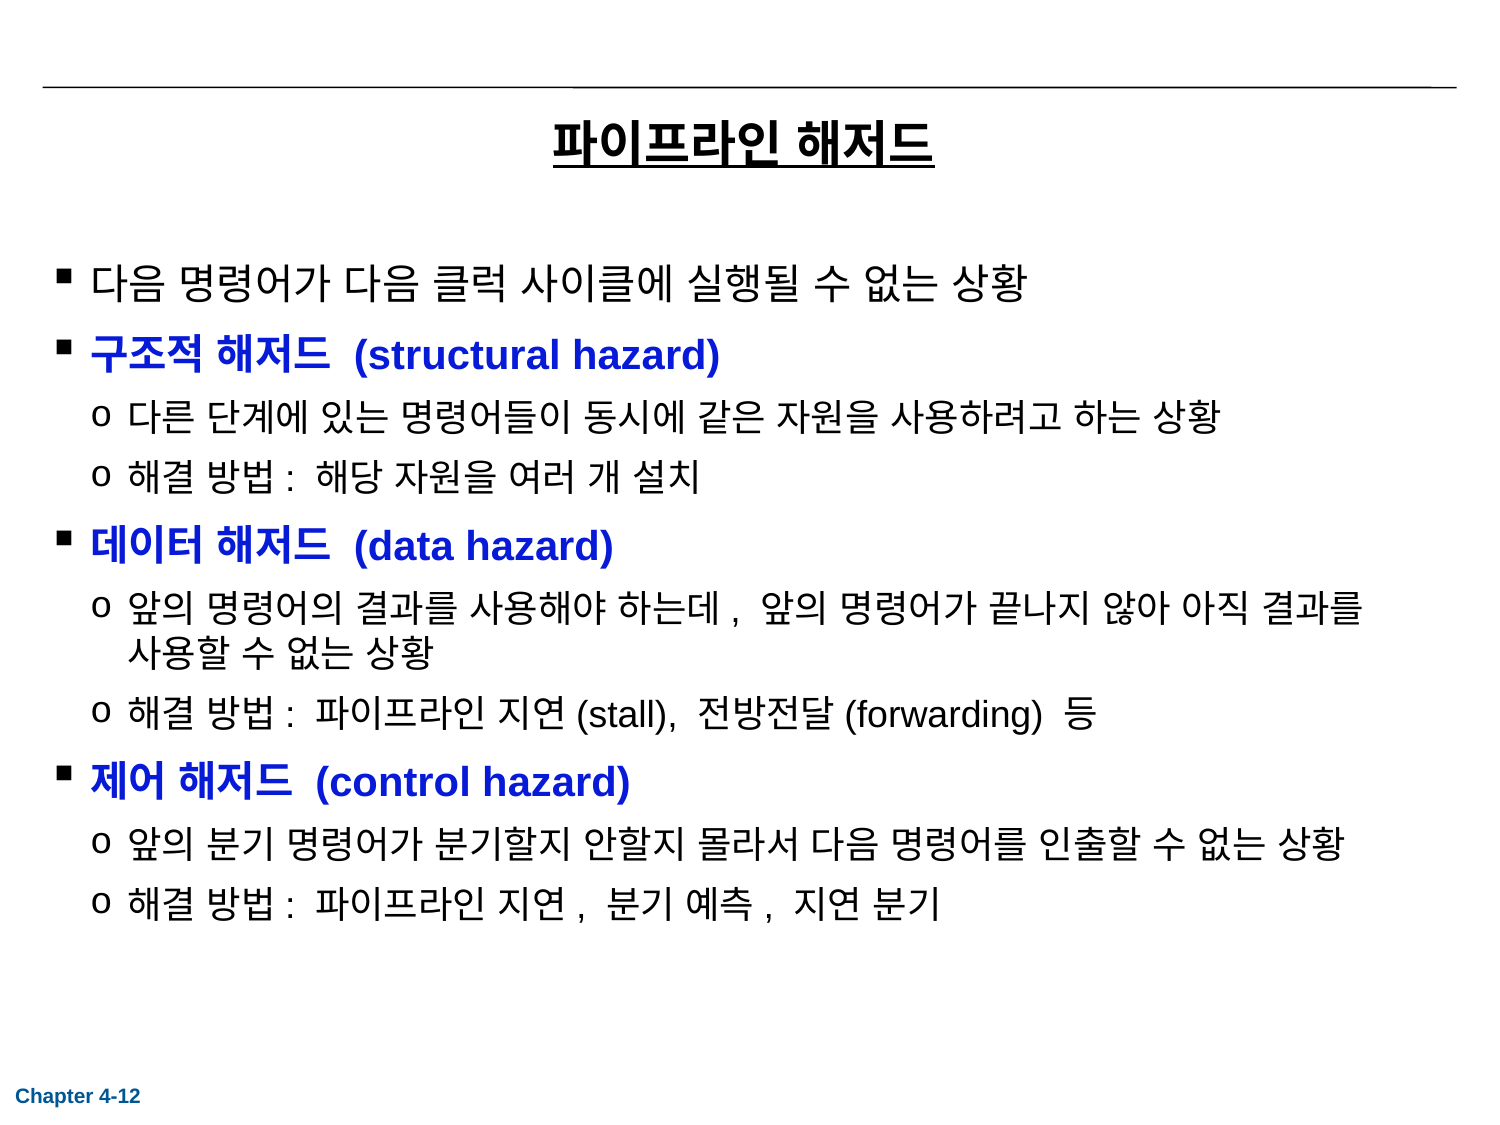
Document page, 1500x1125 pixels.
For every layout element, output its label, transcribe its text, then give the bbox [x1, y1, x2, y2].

slide_number Chapter 4-12 [0, 1074, 275, 1120]
title 파이프라인 해저드 [37, 112, 1450, 213]
list 다음 명령어가 다음 클럭 사이클에 실행될 수 없는 상황 구조적 해저드 (structural hazard) 다른 단계에 있는 명령어들이 동시에 같은 자원을 사용하려고 하는 상황 해결 방법: 해당 자원을 여러 개 설치 데이터 해저드 (data hazard) 앞의 명령어의 결과를 사용해야 하는데, 앞의 명령어가 끝나지 않아 아직 결과를 사용할 수 없는 상황 해결 방법: 파이프라인 지연(stall), 전방전달(forwarding) 등 제어 해저드 (control hazard) 앞의 분기 명령어가 분기할지 안할지 몰라서 다음 명령어를 인출할 수 없는 상황 해결 방법: 파이프라인 지연, 분기 예측, 지연 분기 [37, 249, 1450, 944]
